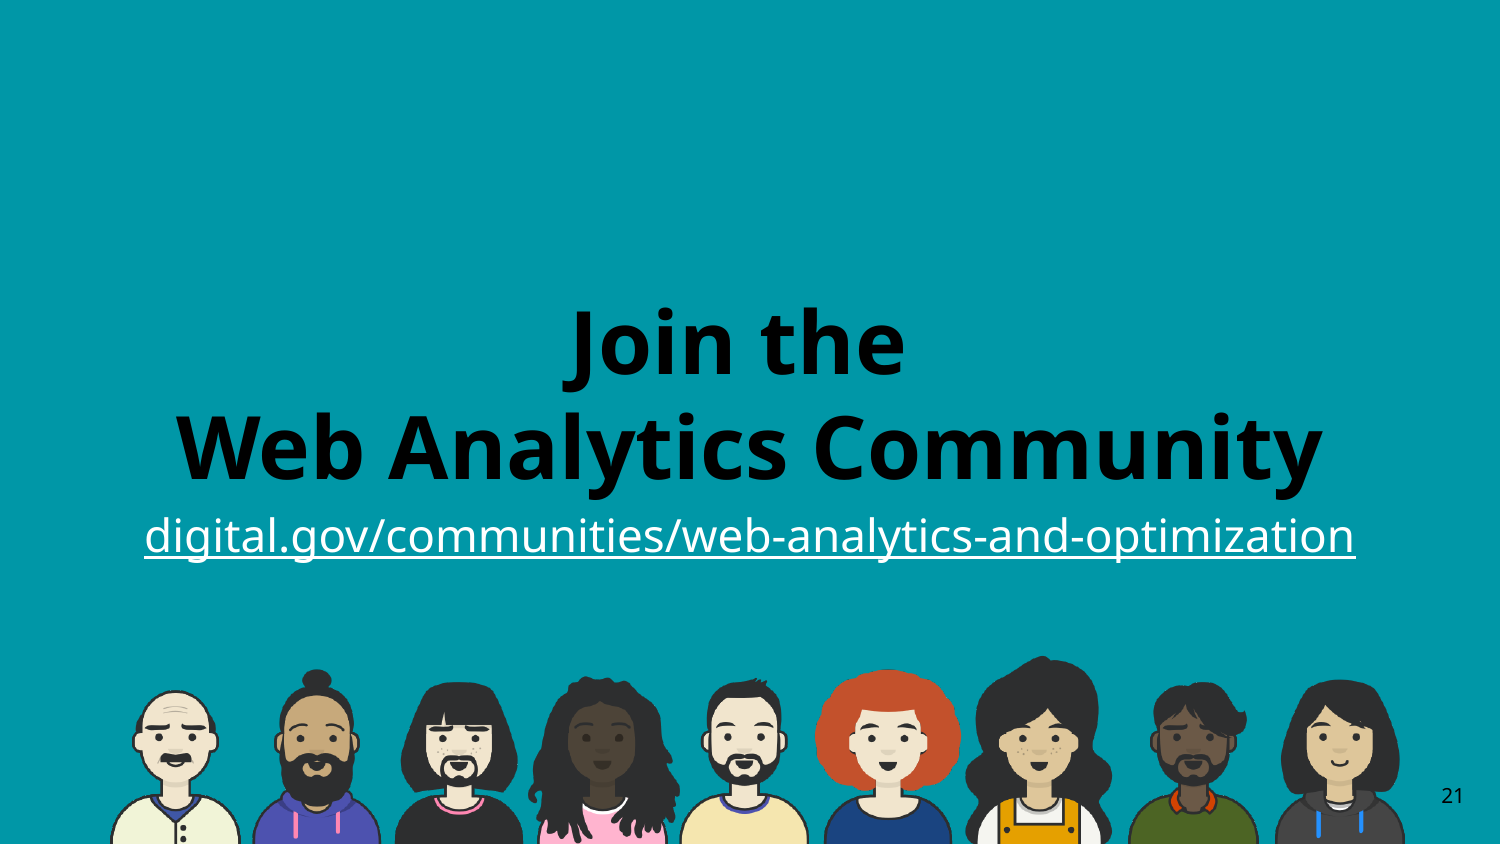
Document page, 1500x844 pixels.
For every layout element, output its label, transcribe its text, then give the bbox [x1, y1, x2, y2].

title Join the Web Analytics Community digital.gov/communities/web-analytics-and-optimization [51, 272, 1449, 585]
picture [91, 610, 1424, 844]
slide_number 21 [1389, 764, 1480, 830]
